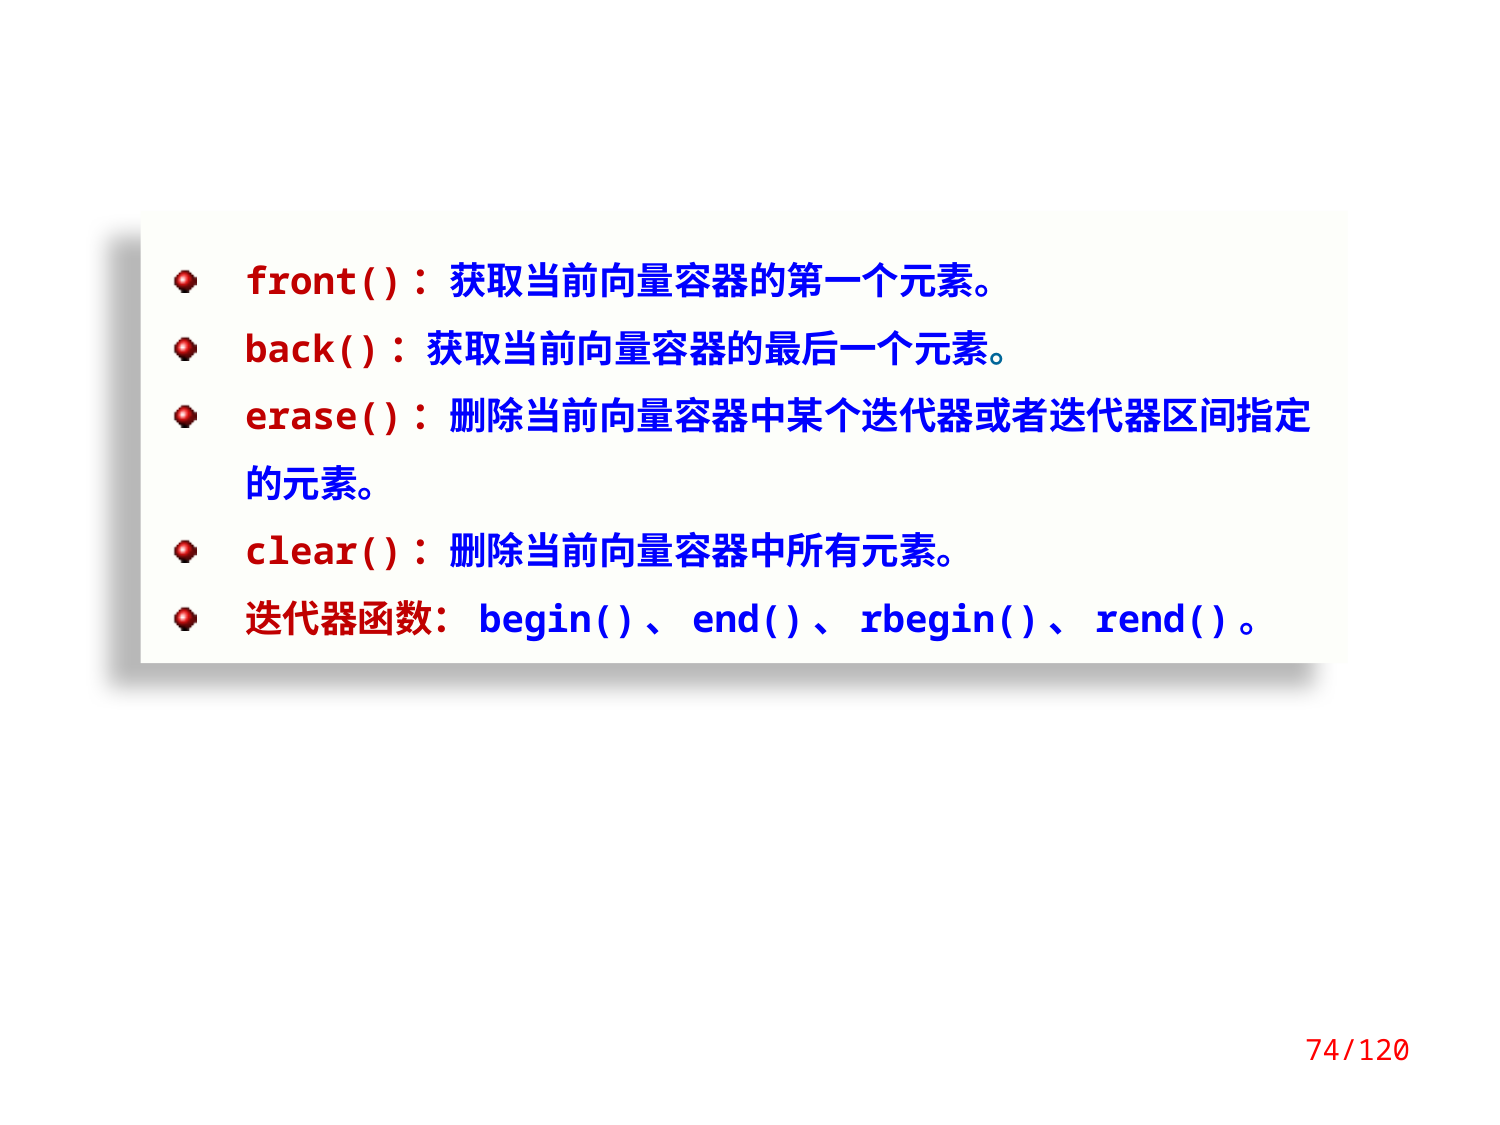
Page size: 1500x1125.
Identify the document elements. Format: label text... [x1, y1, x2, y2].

slide_number 74/120 [1074, 1023, 1426, 1100]
picture [170, 266, 197, 293]
picture [170, 401, 197, 428]
text_box front()：获取当前向量容器的第一个元素。 back()：获取当前向量容器的最后一个元素。 erase()：删除当前向量容器中某个迭代器或者迭代器区间指定的元素。 clear()：删除当前向量容器中所有元素。 迭代器函数：begin()、end()、rbegin()、rend()。 [139, 209, 1350, 665]
picture [170, 603, 197, 631]
picture [170, 333, 197, 361]
picture [170, 536, 197, 563]
